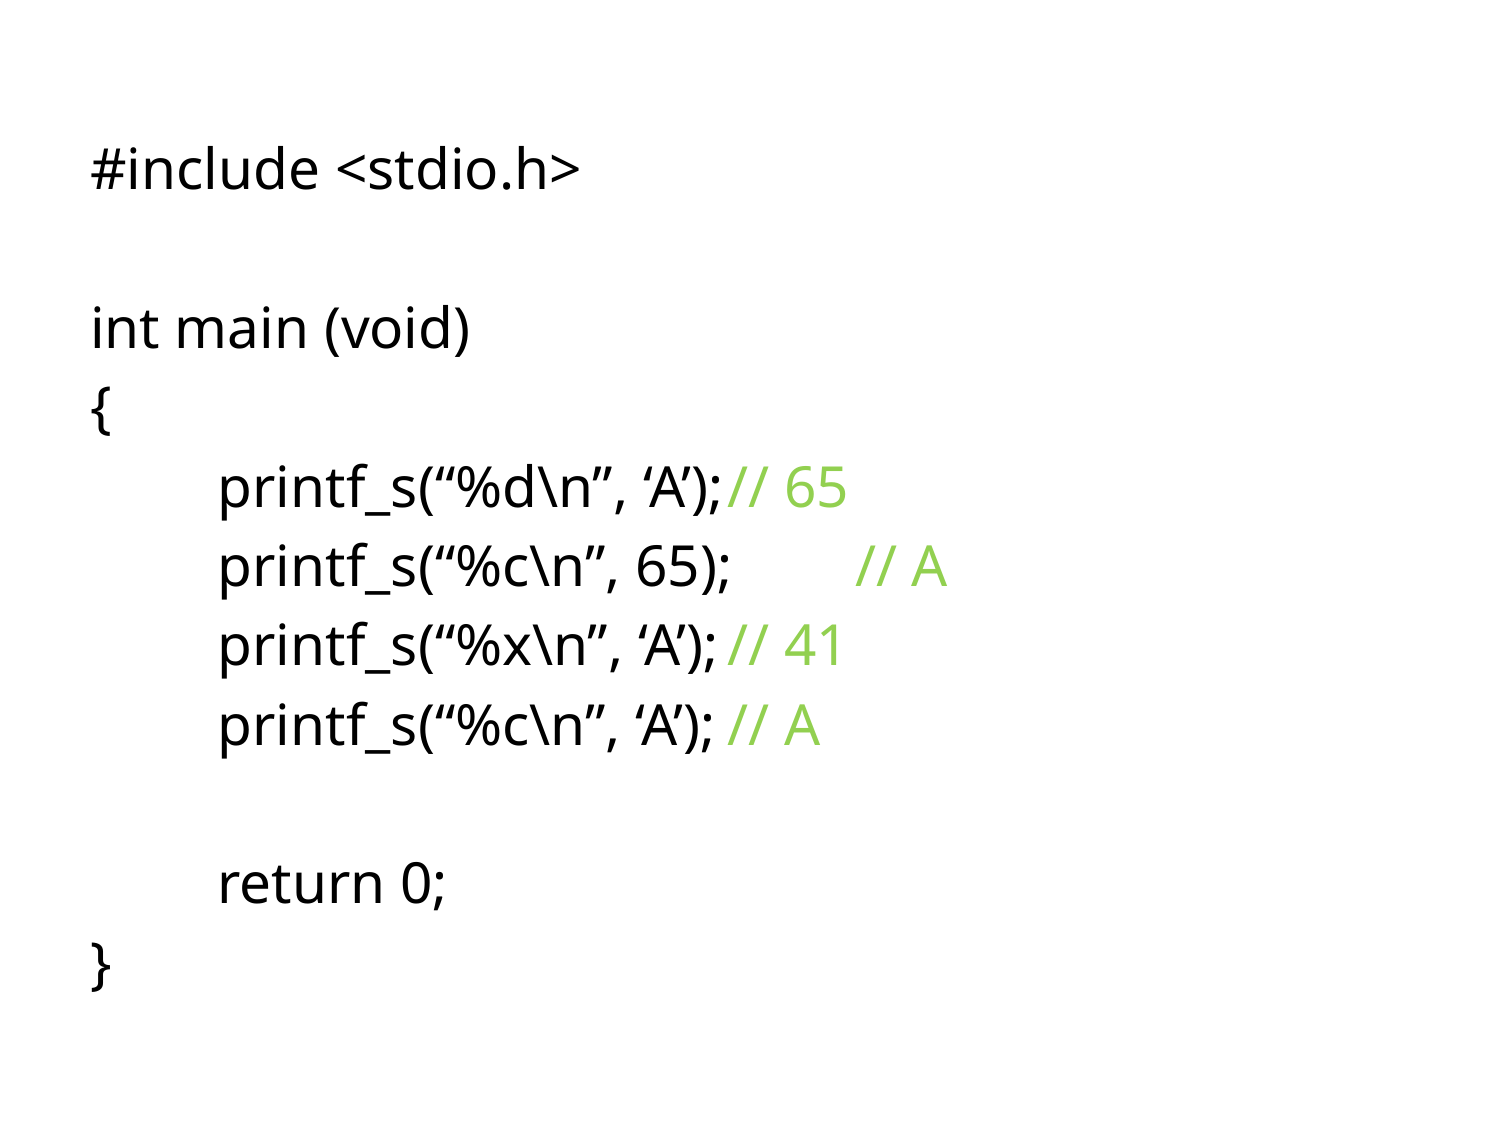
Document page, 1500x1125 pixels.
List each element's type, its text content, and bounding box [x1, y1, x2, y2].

list #include <stdio.h> int main (void) { printf_s(“%d\n”, ‘A’); // 65 printf_s(“%c\n”, 65); // A printf_s(“%x\n”, ‘A’); // 41 printf_s(“%c\n”, ‘A’); // A return 0; } [75, 125, 1425, 1005]
